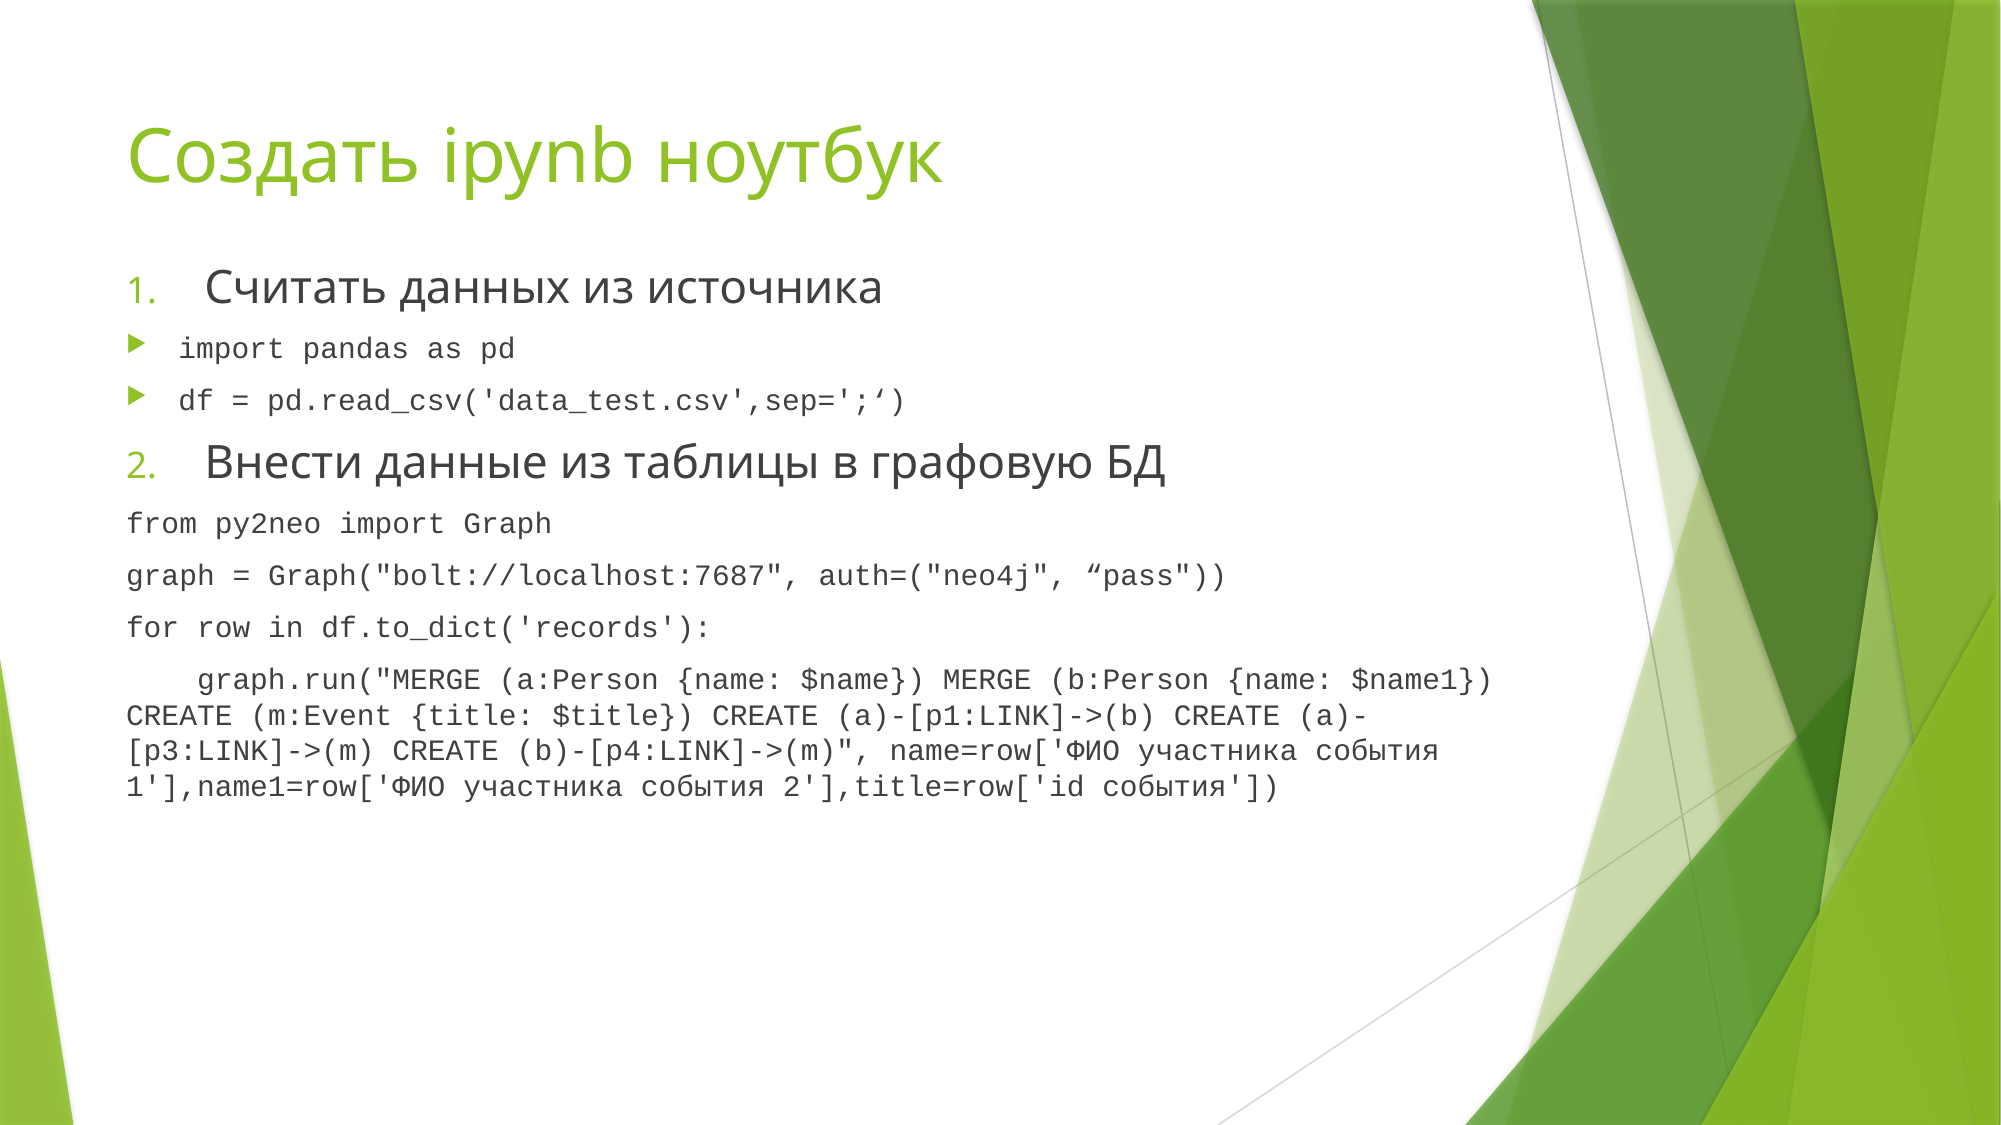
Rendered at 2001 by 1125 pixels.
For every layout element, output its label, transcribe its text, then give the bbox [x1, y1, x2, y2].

title Создать ipynb ноутбук [111, 99, 1522, 249]
list Считать данных из источника import pandas as pd df = pd.read_csv('data_test.csv',sep=';‘) Внести данные из таблицы в графовую БД from py2neo import Graph graph = Graph("bolt://localhost:7687", auth=("neo4j", “pass")) for row in df.to_dict('records'): graph.run("MERGE (a:Person {name: $name}) MERGE (b:Person {name: $name1}) CREATE (m:Event {title: $title}) CREATE (a)-[p1:LINK]->(b) CREATE (a)-[p3:LINK]->(m) CREATE (b)-[p4:LINK]->(m)", name=row['ФИО участника события 1'],name1=row['ФИО участника события 2'],title=row['id события']) [111, 249, 1550, 968]
